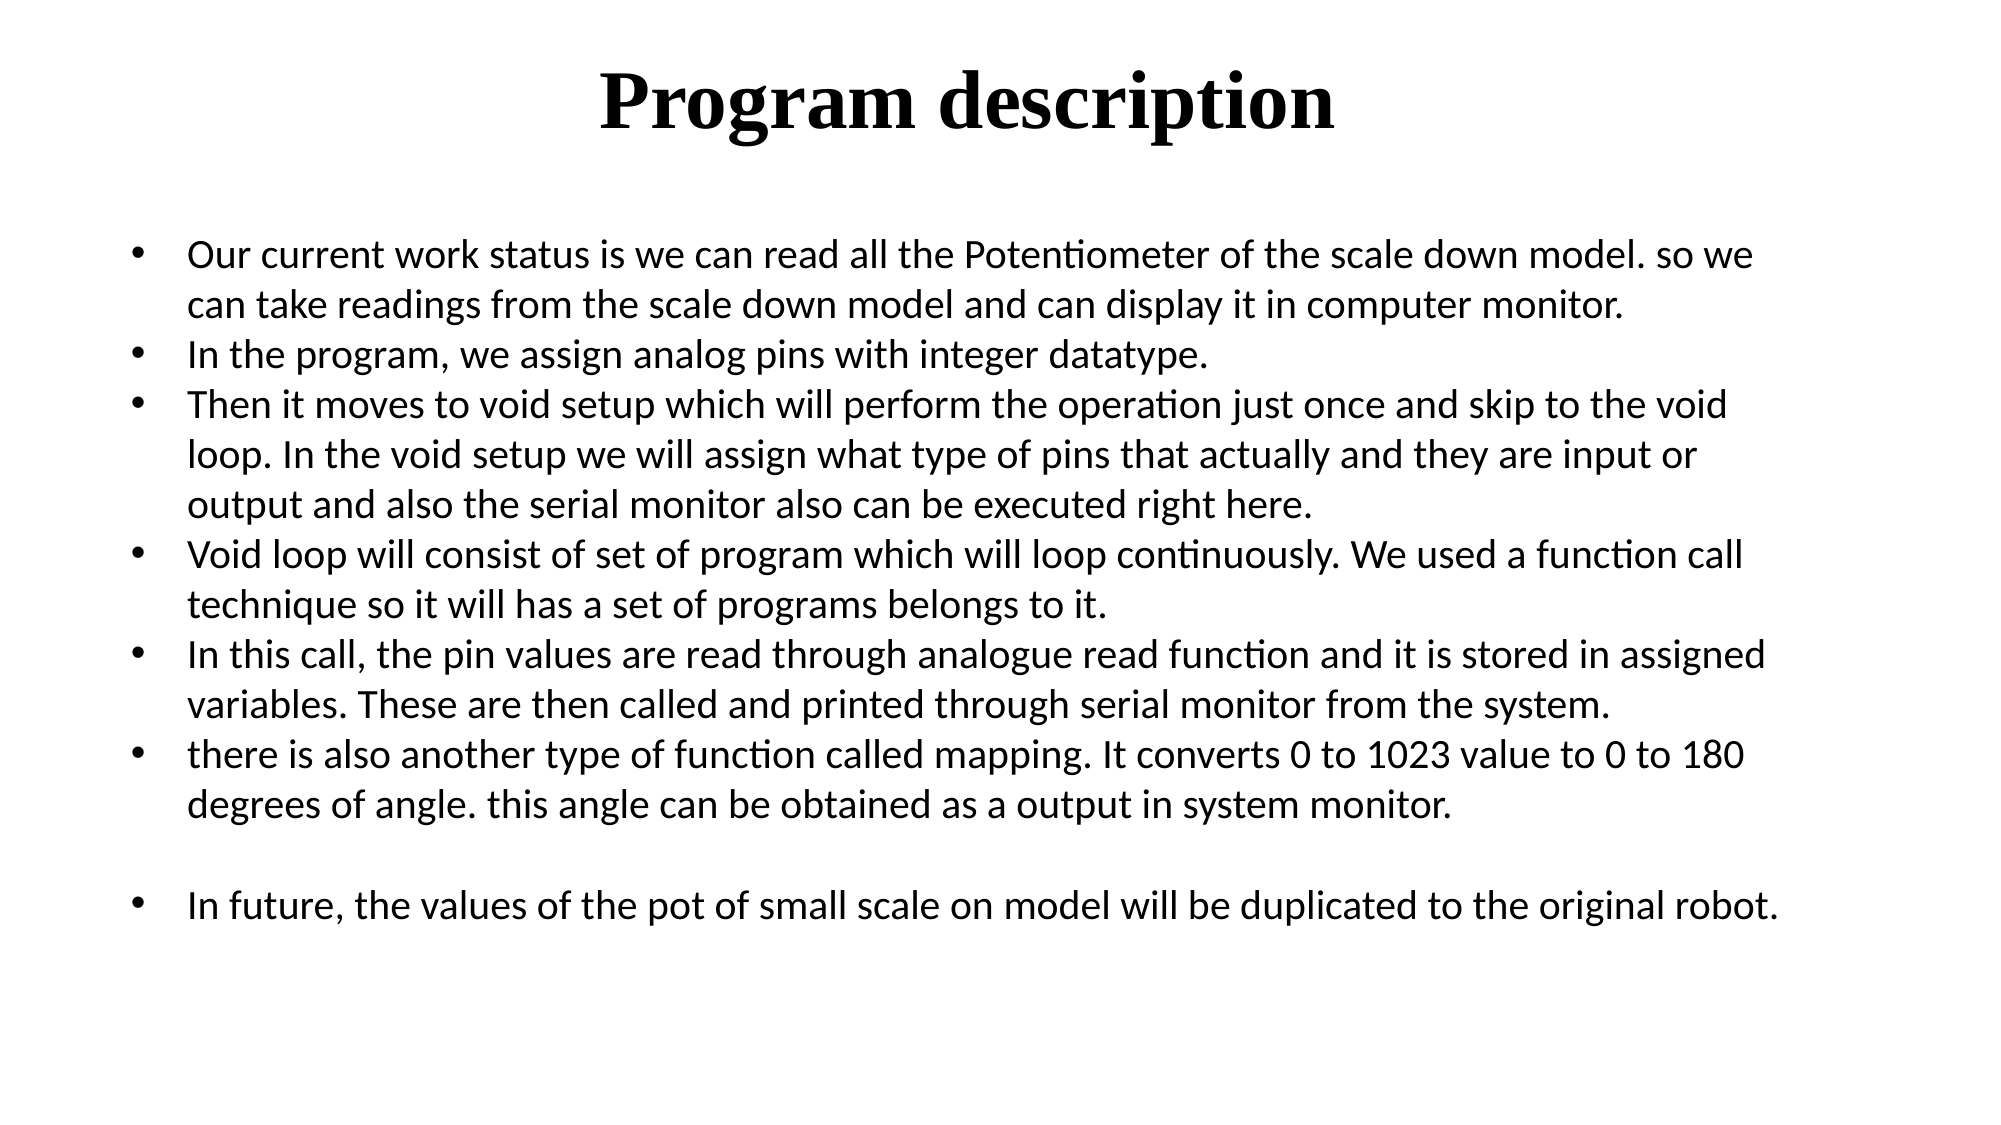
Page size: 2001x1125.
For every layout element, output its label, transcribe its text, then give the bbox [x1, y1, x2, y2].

text_box Our current work status is we can read all the Potentiometer of the scale down model. so we can take readings from the scale down model and can display it in computer monitor. In the program, we assign analog pins with integer datatype. Then it moves to void setup which will perform the operation just once and skip to the void loop. In the void setup we will assign what type of pins that actually and they are input or output and also the serial monitor also can be executed right here. Void loop will consist of set of program which will loop continuously. We used a function call technique so it will has a set of programs belongs to it. In this call, the pin values are read through analogue read function and it is stored in assigned variables. These are then called and printed through serial monitor from the system. there is also another type of function called mapping. It converts 0 to 1023 value to 0 to 180 degrees of angle. this angle can be obtained as a output in system monitor. In future, the values of the pot of small scale on model will be duplicated to the original robot. [130, 224, 1806, 978]
text_box Program description [85, 55, 1851, 147]
